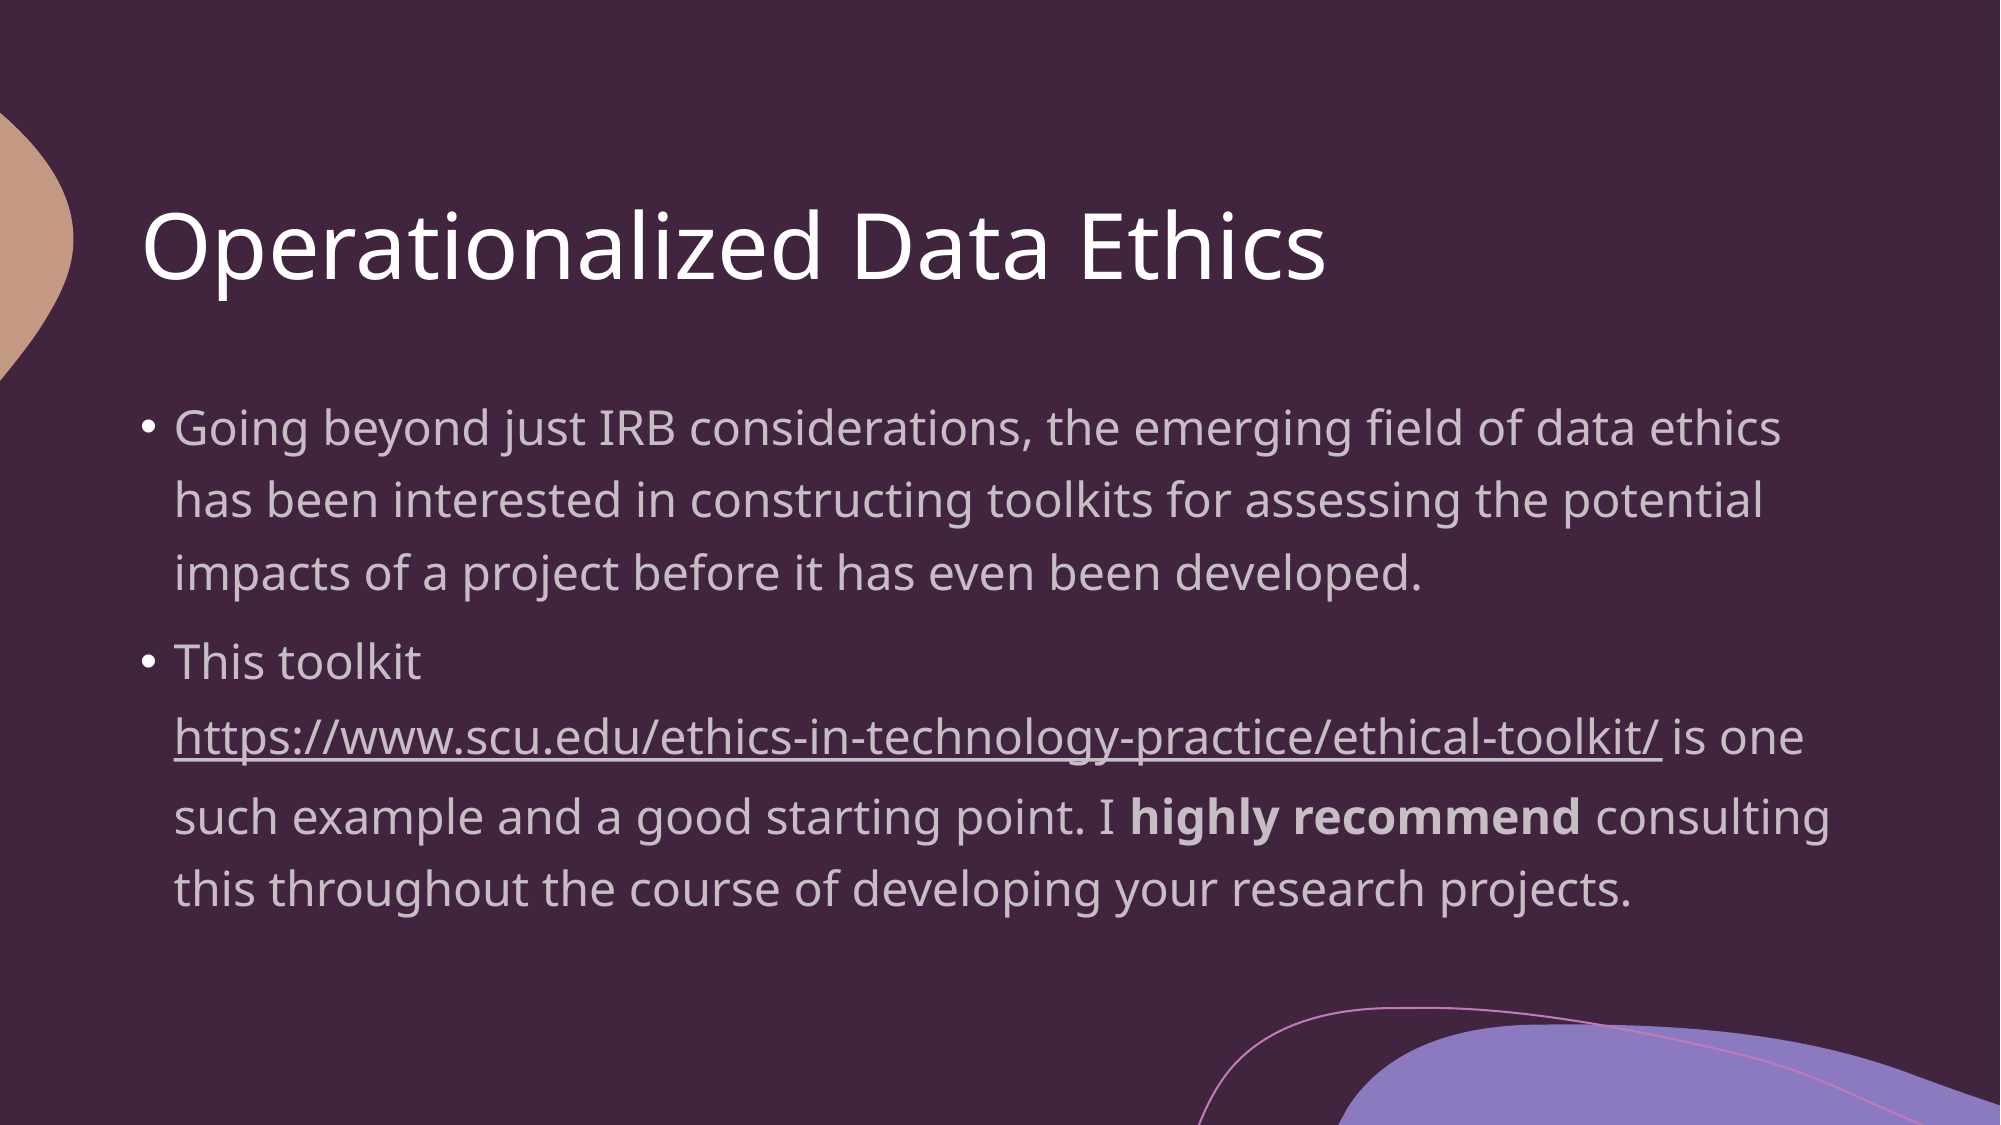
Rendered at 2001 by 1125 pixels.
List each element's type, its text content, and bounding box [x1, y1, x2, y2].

list Going beyond just IRB considerations, the emerging field of data ethics has been interested in constructing toolkits for assessing the potential impacts of a project before it has even been developed. This toolkit https://www.scu.edu/ethics-in-technology-practice/ethical-toolkit/ is one such example and a good starting point. I highly recommend consulting this throughout the course of developing your research projects. [125, 375, 1875, 1002]
title Operationalized Data Ethics [125, 125, 1875, 375]
